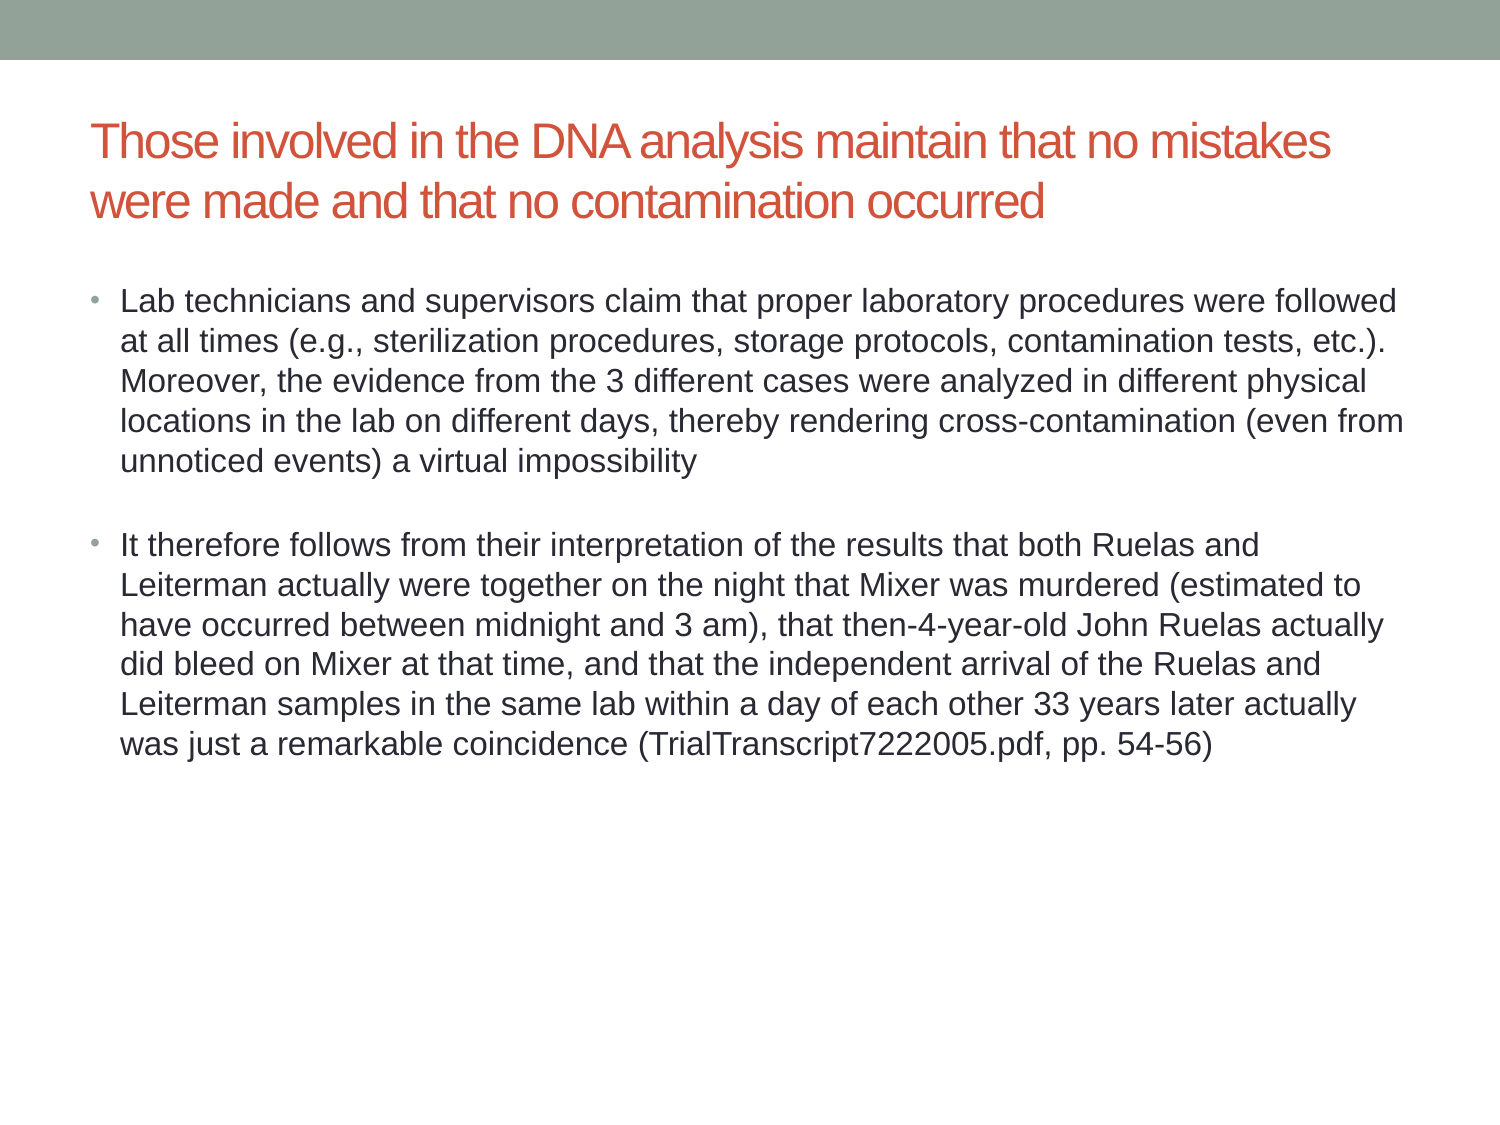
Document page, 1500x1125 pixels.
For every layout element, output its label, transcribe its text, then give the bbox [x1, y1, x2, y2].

list Lab technicians and supervisors claim that proper laboratory procedures were followed at all times (e.g., sterilization procedures, storage protocols, contamination tests, etc.). Moreover, the evidence from the 3 different cases were analyzed in different physical locations in the lab on different days, thereby rendering cross-contamination (even from unnoticed events) a virtual impossibility It therefore follows from their interpretation of the results that both Ruelas and Leiterman actually were together on the night that Mixer was murdered (estimated to have occurred between midnight and 3 am), that then-4-year-old John Ruelas actually did bleed on Mixer at that time, and that the independent arrival of the Ruelas and Leiterman samples in the same lab within a day of each other 33 years later actually was just a remarkable coincidence (TrialTranscript7222005.pdf, pp. 54-56) [75, 272, 1425, 1020]
title Those involved in the DNA analysis maintain that no mistakes were made and that no contamination occurred [75, 87, 1425, 250]
